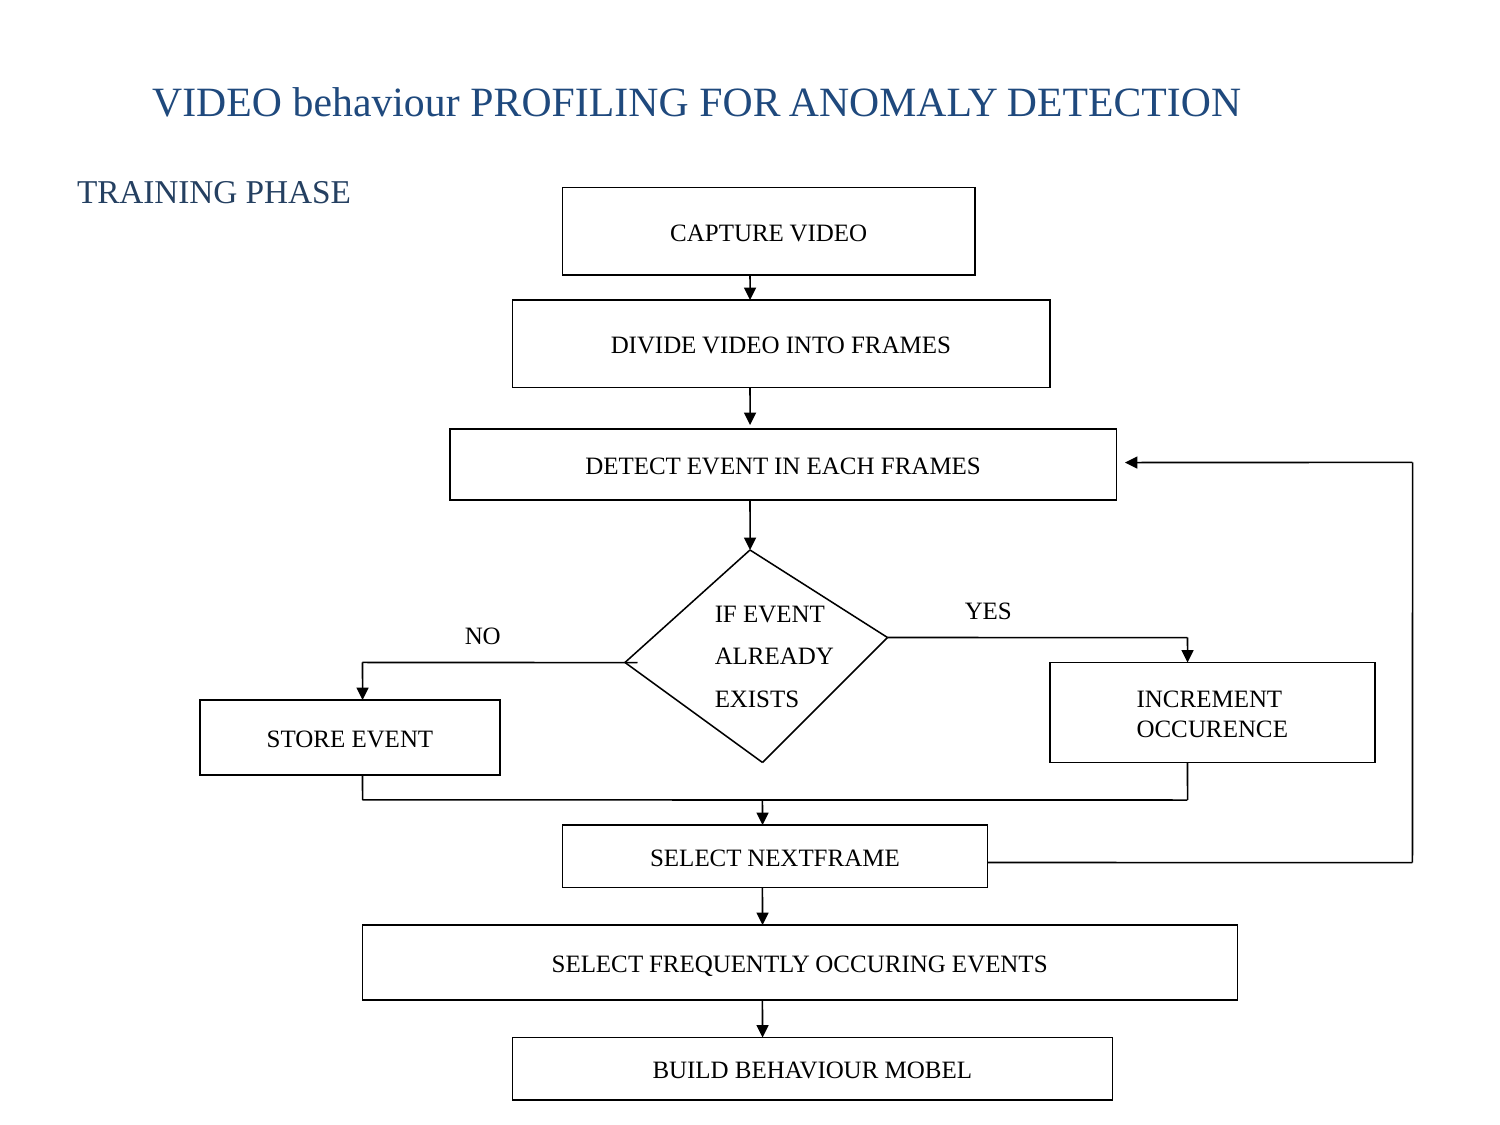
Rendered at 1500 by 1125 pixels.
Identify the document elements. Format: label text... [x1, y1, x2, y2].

text_box [1413, 485, 1500, 561]
text_box [743, 499, 757, 550]
text_box SELECT NEXTFRAME [562, 824, 988, 888]
text_box [356, 662, 369, 700]
text_box [0, 485, 1412, 561]
text_box BUILD BEHAVIOUR MOBEL [512, 1037, 1113, 1100]
text_box IF EVENT ALREADY EXISTS [699, 589, 875, 720]
text_box [756, 999, 769, 1038]
text_box [1181, 637, 1194, 663]
text_box [743, 274, 757, 300]
text_box VIDEO behaviour PROFILING FOR ANOMALY DETECTION [137, 50, 1413, 150]
text_box DETECT EVENT IN EACH FRAMES [450, 429, 1117, 500]
text_box [756, 887, 769, 925]
text_box TRAINING PHASE [62, 162, 500, 213]
text_box [756, 799, 769, 826]
text_box [1125, 456, 1413, 469]
text_box NO [450, 612, 575, 658]
text_box INCREMENT OCCURENCE [1050, 662, 1375, 763]
text_box YES [950, 587, 1138, 633]
text_box SELECT FREQUENTLY OCCURING EVENTS [362, 924, 1238, 1000]
text_box CAPTURE VIDEO [562, 187, 975, 275]
text_box STORE EVENT [199, 699, 500, 775]
text_box [743, 387, 757, 425]
text_box DIVIDE VIDEO INTO FRAMES [512, 299, 1050, 388]
